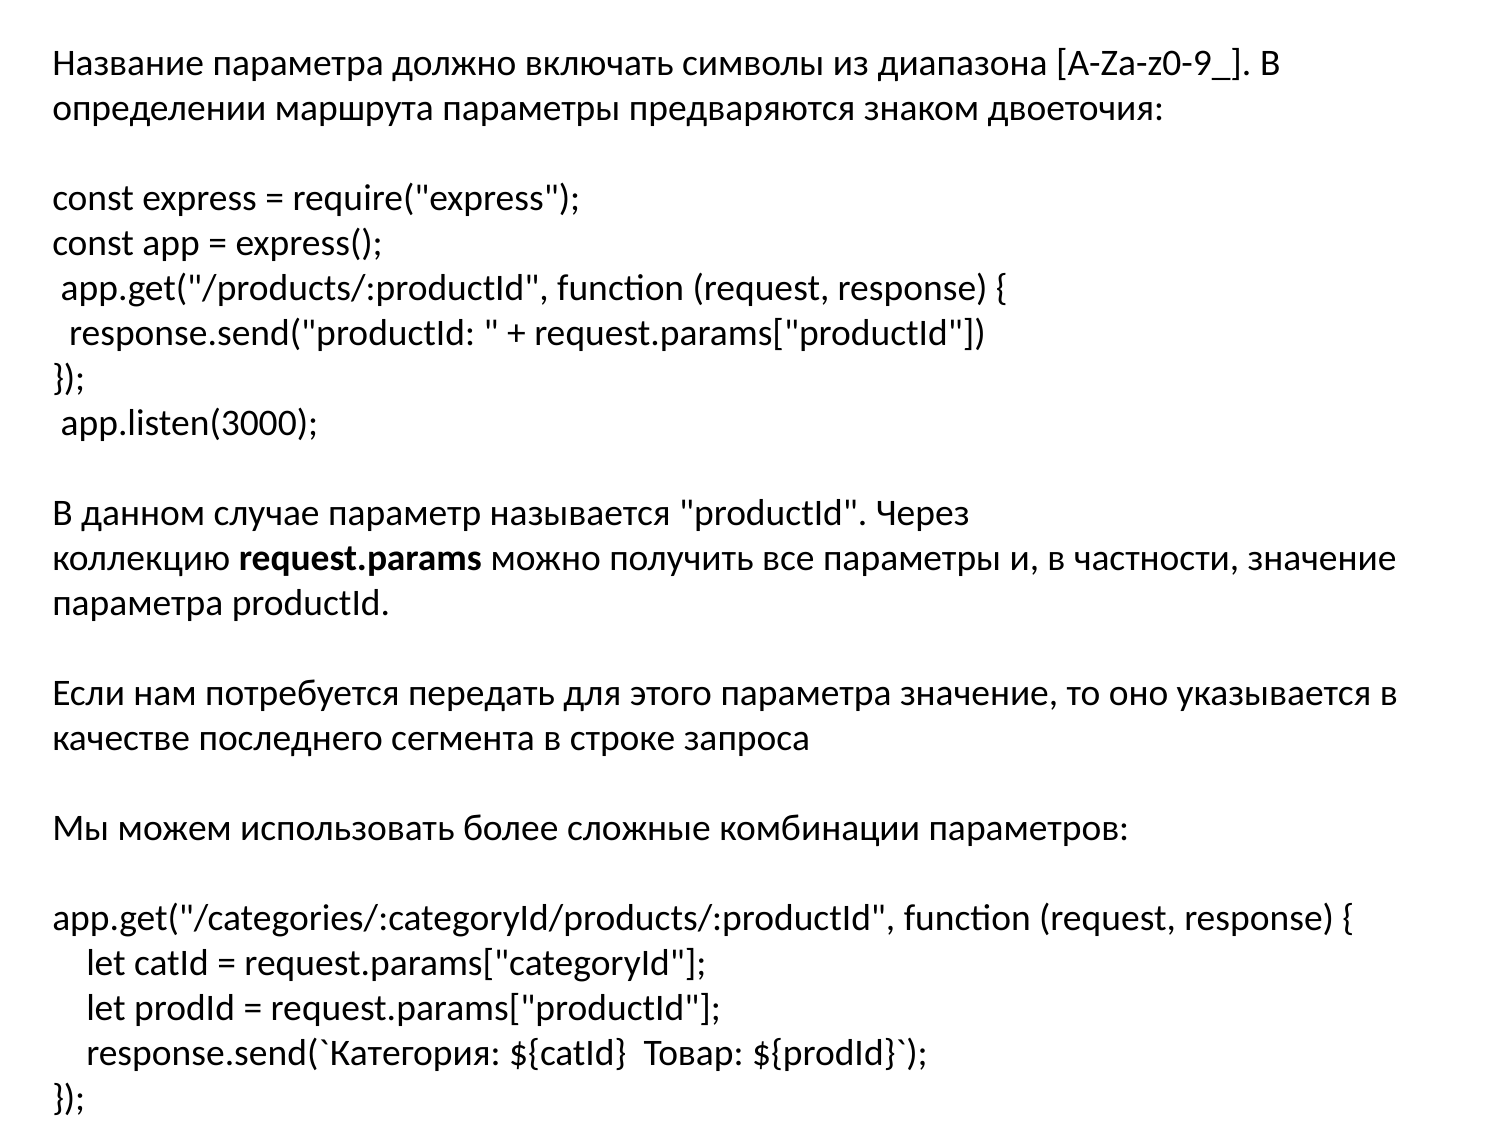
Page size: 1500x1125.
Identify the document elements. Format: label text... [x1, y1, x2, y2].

text_box Название параметра должно включать символы из диапазона [A-Za-z0-9_]. В определении маршрута параметры предваряются знаком двоеточия: const express = require("express"); const app = express(); app.get("/products/:productId", function (request, response) { response.send("productId: " + request.params["productId"]) }); app.listen(3000); В данном случае параметр называется "productId". Через коллекцию request.params можно получить все параметры и, в частности, значение параметра productId. Если нам потребуется передать для этого параметра значение, то оно указывается в качестве последнего сегмента в строке запроса Мы можем использовать более сложные комбинации параметров: app.get("/categories/:categoryId/products/:productId", function (request, response) { let catId = request.params["categoryId"]; let prodId = request.params["productId"]; response.send(`Категория: ${catId} Товар: ${prodId}`); }); [37, 30, 1483, 1125]
